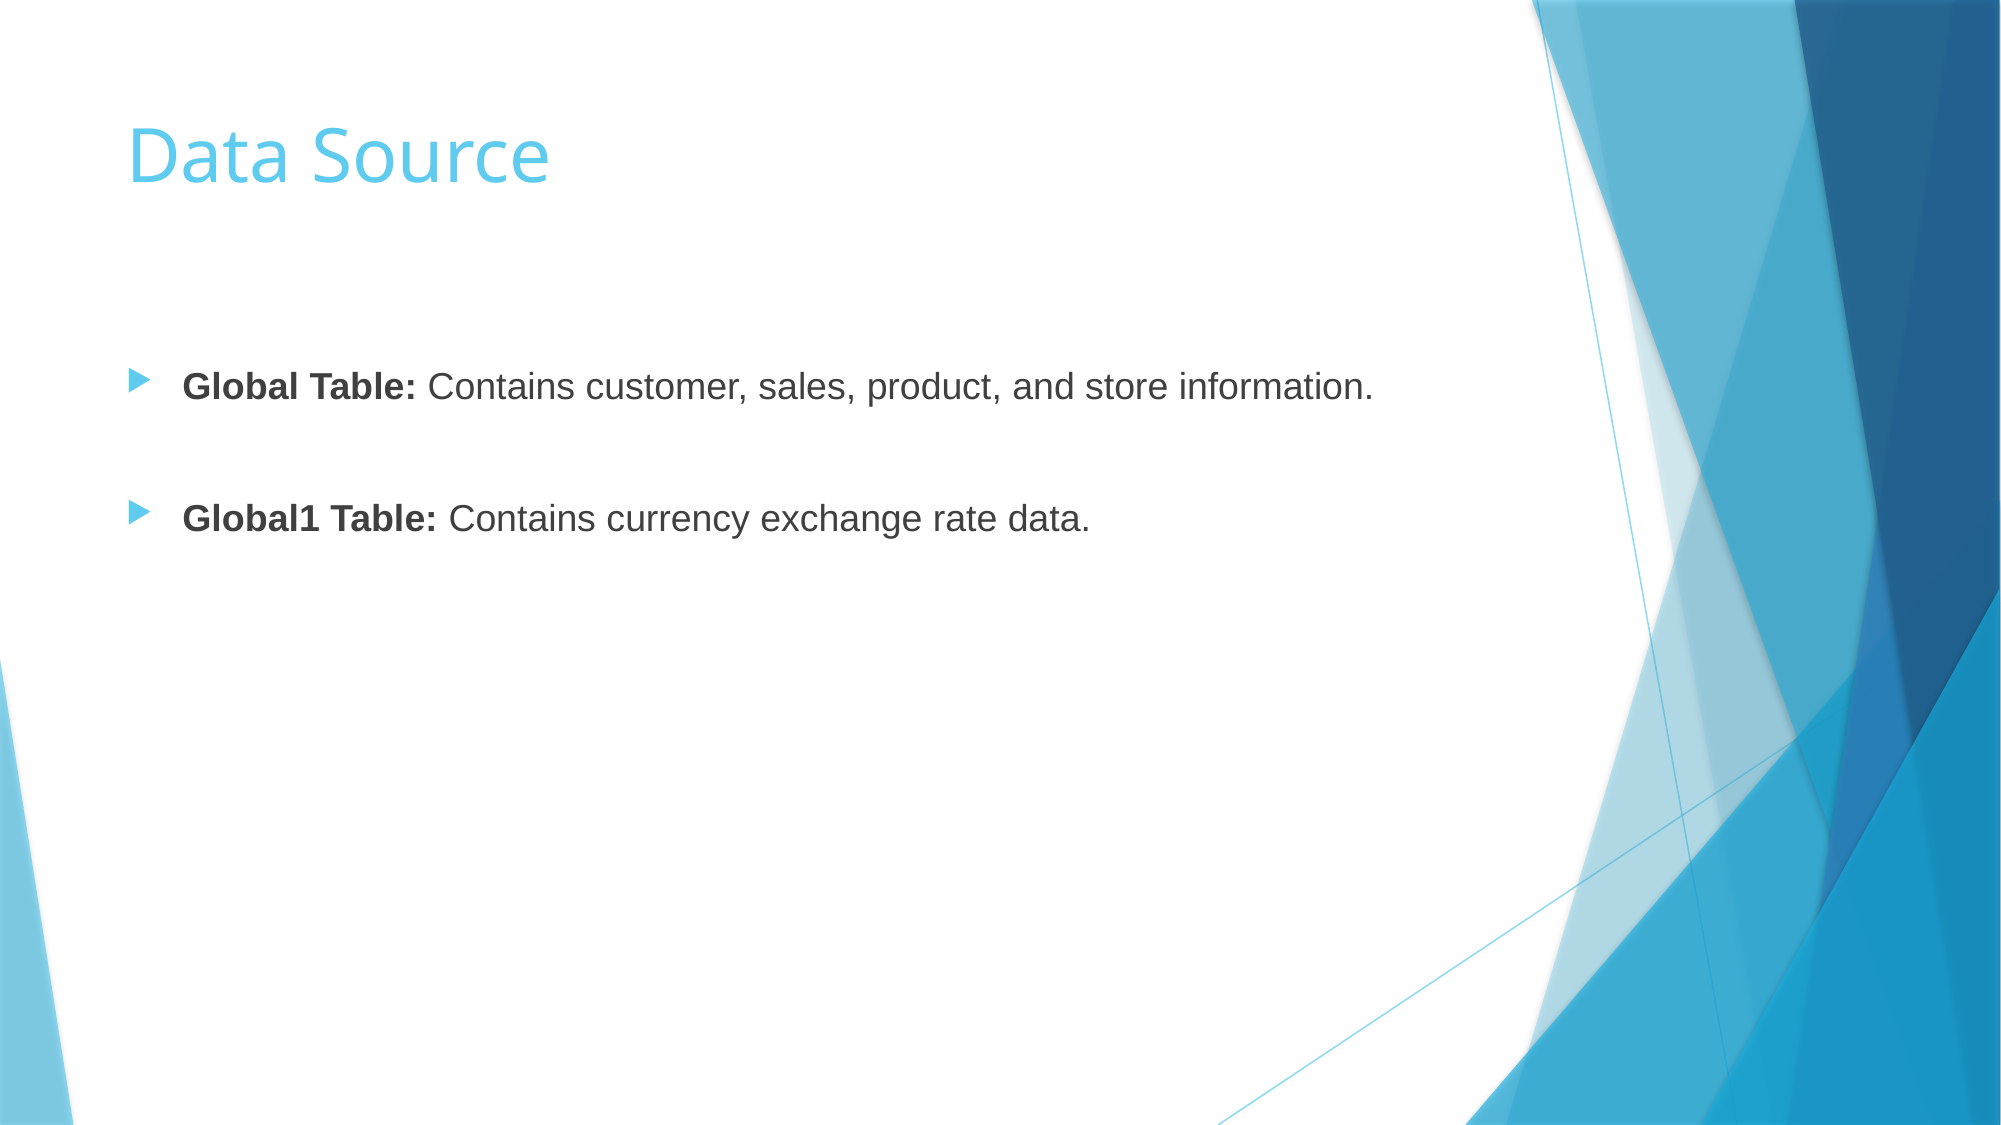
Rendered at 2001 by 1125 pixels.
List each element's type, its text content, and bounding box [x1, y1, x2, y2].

list Global Table: Contains customer, sales, product, and store information. Global1 Table: Contains currency exchange rate data. [111, 354, 1522, 992]
title Data Source [111, 99, 1522, 317]
